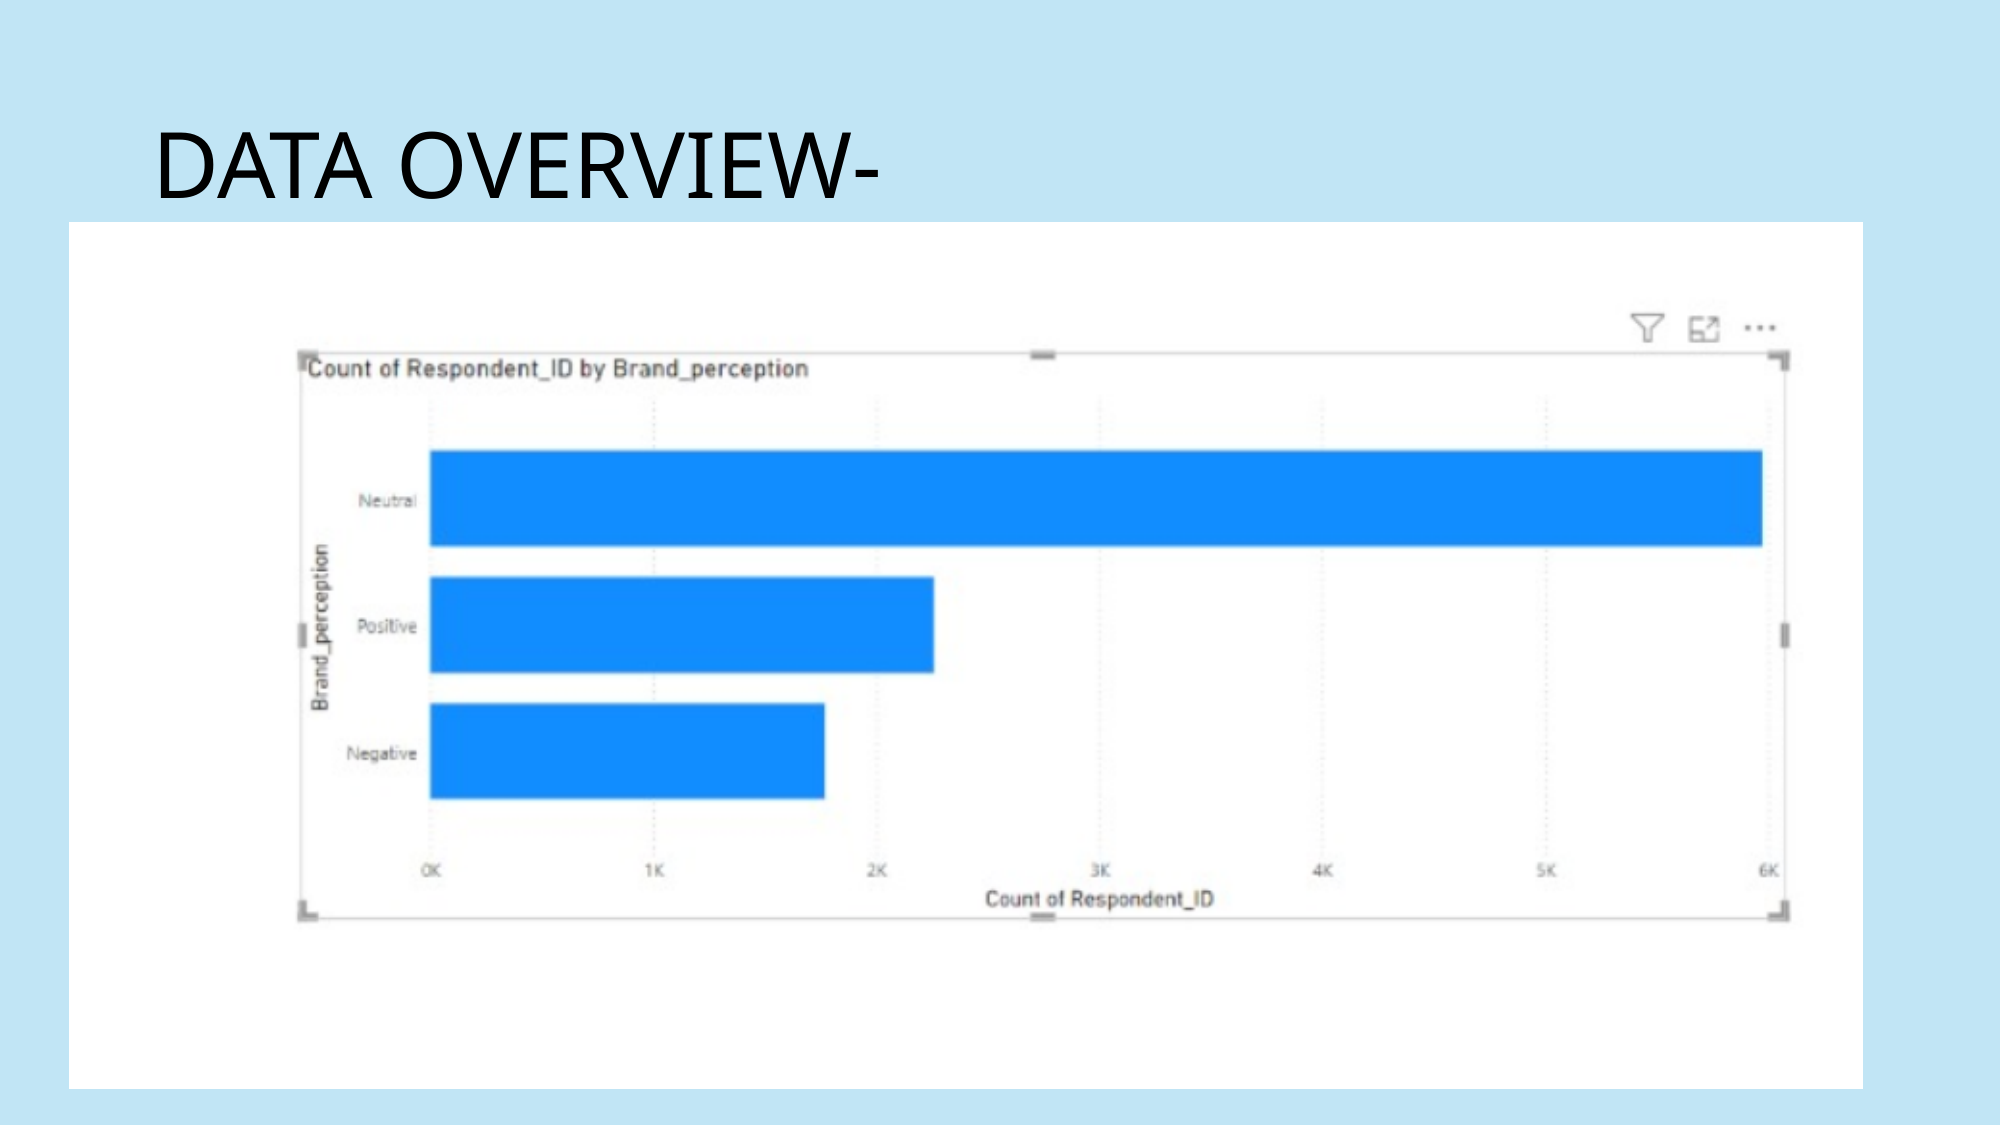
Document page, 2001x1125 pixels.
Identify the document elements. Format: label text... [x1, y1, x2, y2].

title DATA OVERVIEW- [137, 59, 1863, 221]
picture [68, 221, 1863, 1090]
